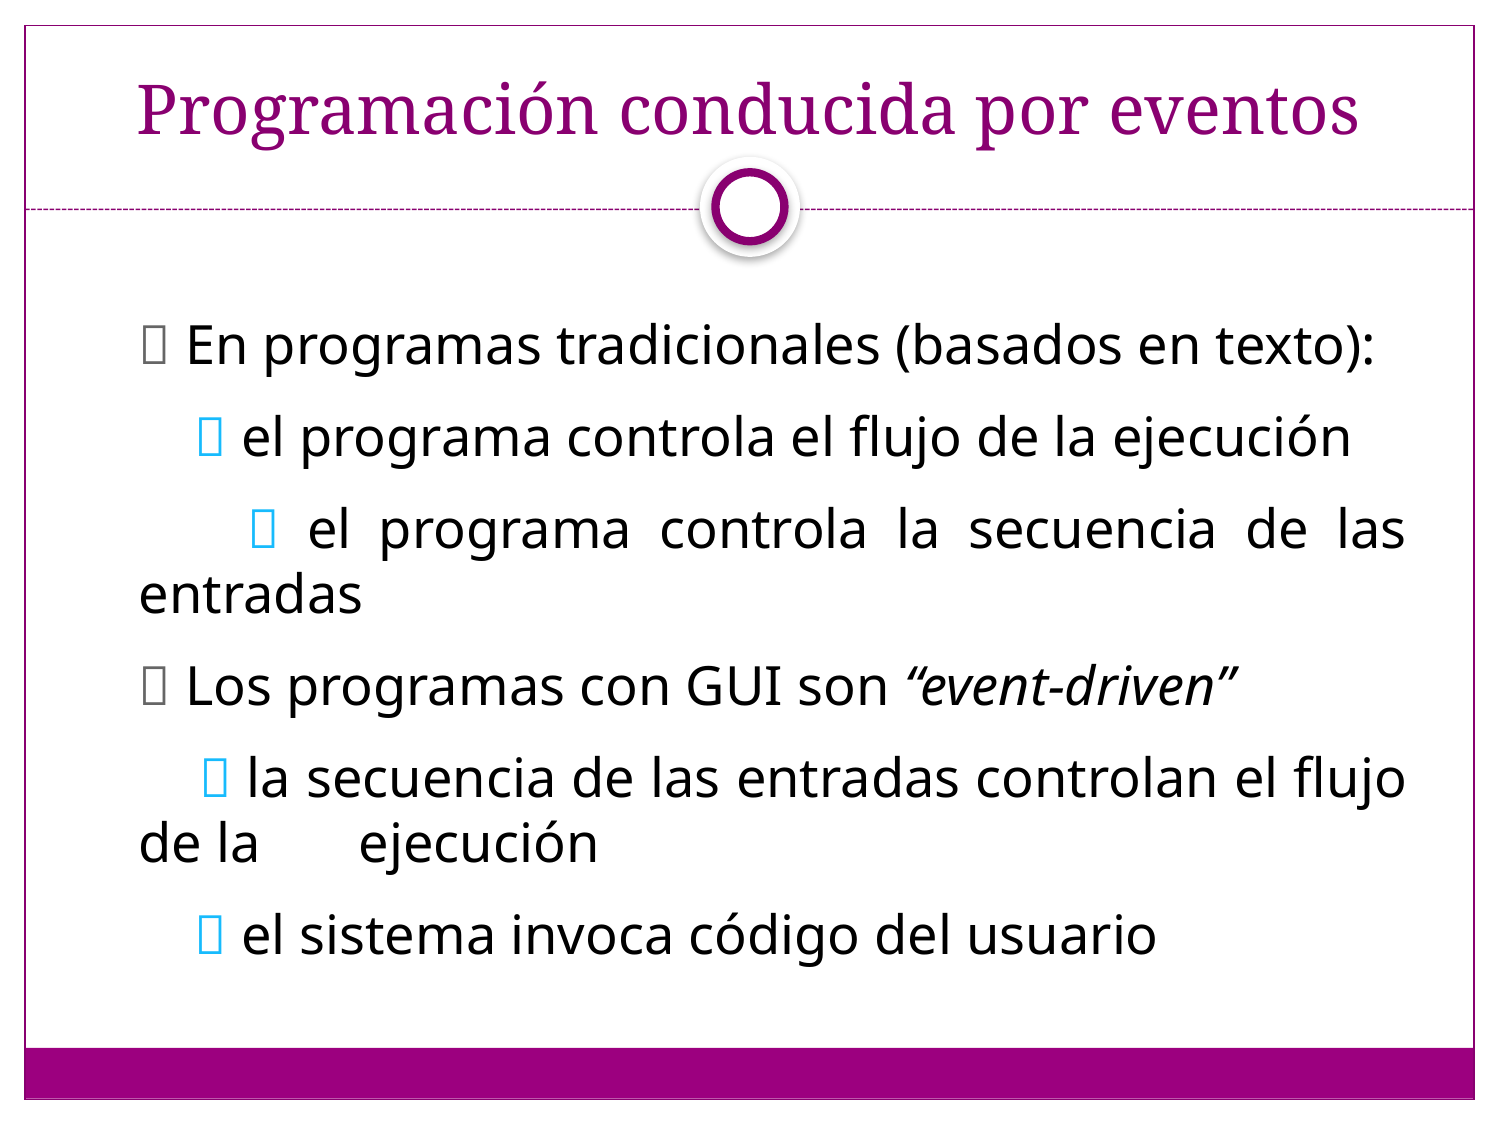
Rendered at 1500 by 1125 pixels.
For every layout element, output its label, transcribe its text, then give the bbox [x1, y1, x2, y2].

title Programación conducida por eventos [49, 37, 1450, 162]
text_box  En programas tradicionales (basados en texto):  el programa controla el flujo de la ejecución  el programa controla la secuencia de las entradas  Los programas con GUI son “event-driven”  la secuencia de las entradas controlan el flujo de la ejecución  el sistema invoca código del usuario [123, 302, 1423, 973]
